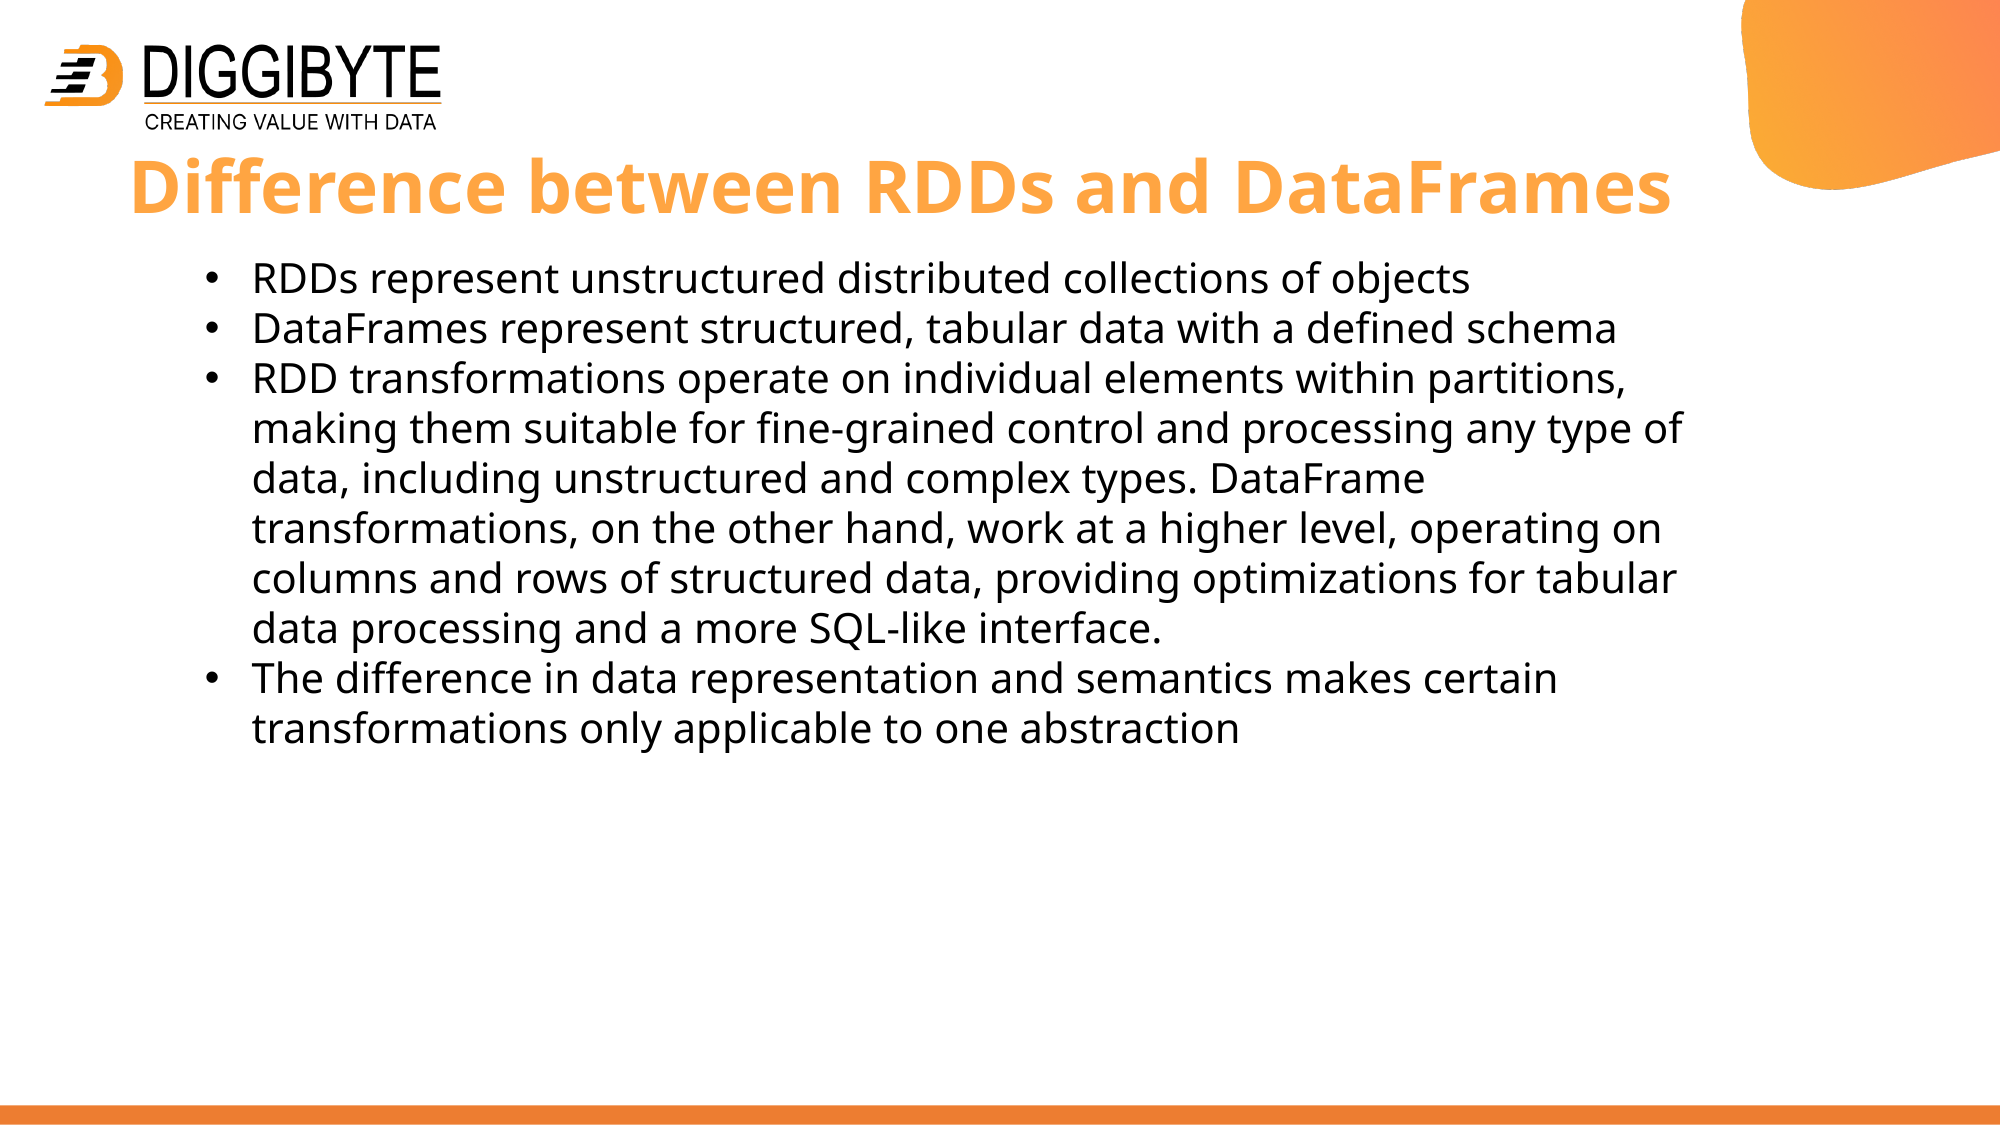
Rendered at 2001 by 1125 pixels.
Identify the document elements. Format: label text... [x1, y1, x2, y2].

text_box RDDs represent unstructured distributed collections of objects DataFrames represent structured, tabular data with a defined schema RDD transformations operate on individual elements within partitions, making them suitable for fine-grained control and processing any type of data, including unstructured and complex types. DataFrame transformations, on the other hand, work at a higher level, operating on columns and rows of structured data, providing optimizations for tabular data processing and a more SQL-like interface. The difference in data representation and semantics makes certain transformations only applicable to one abstraction [189, 244, 1755, 760]
picture [40, 44, 486, 145]
text_box Difference between RDDs and DataFrames [98, 133, 1704, 236]
picture [1741, 0, 2000, 190]
